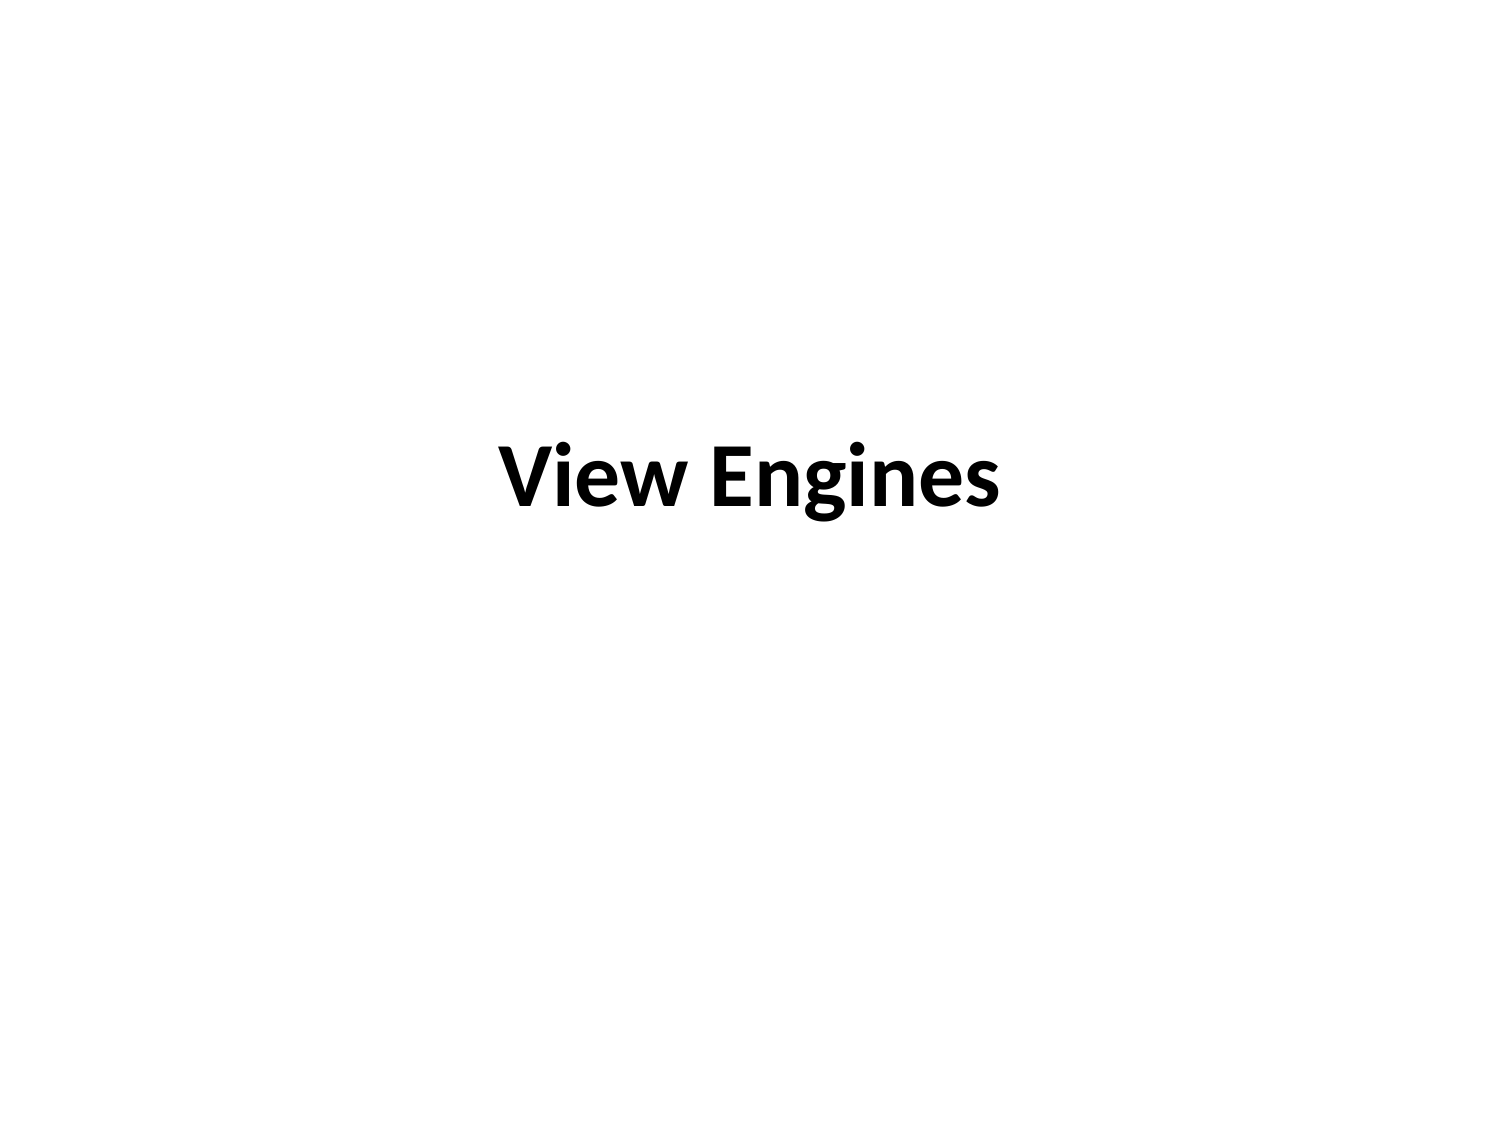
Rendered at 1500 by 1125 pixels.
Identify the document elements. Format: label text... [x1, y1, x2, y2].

title View Engines [112, 349, 1388, 591]
